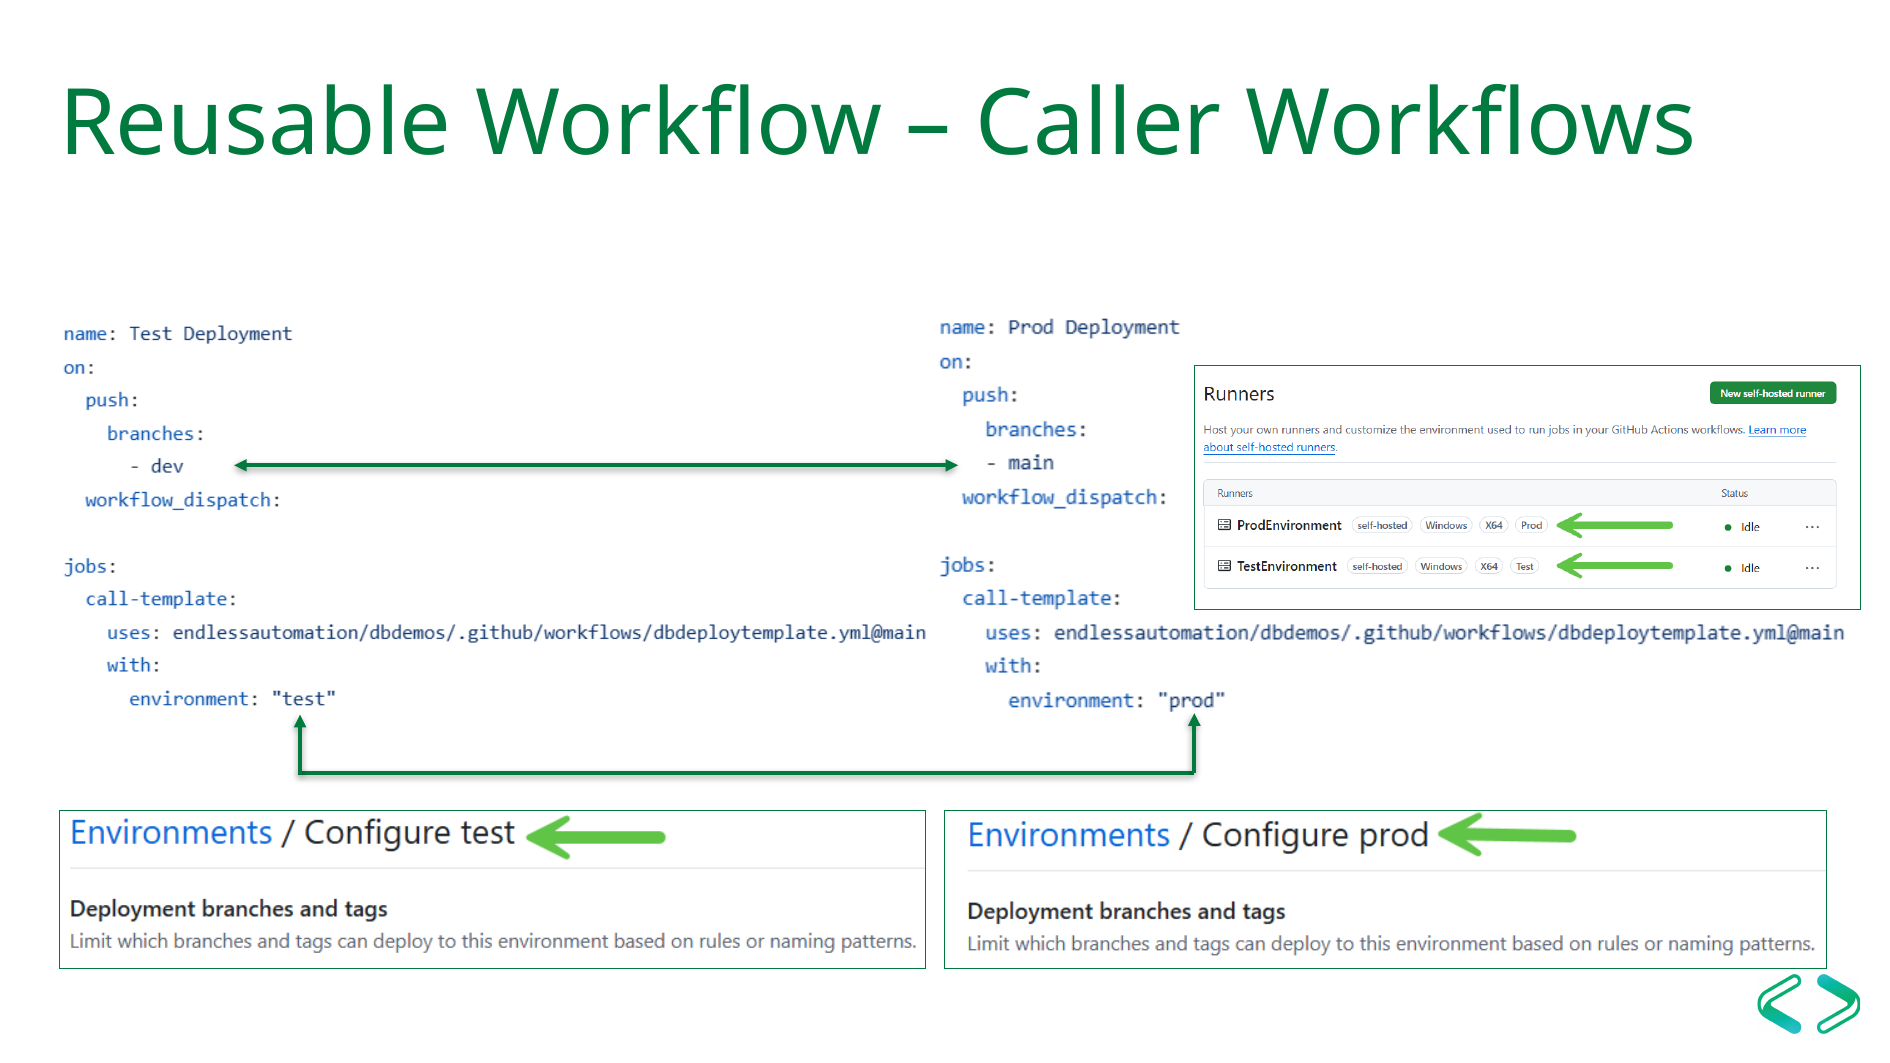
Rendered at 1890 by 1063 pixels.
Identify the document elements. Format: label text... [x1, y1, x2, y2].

picture [58, 810, 926, 969]
picture [944, 810, 1827, 969]
picture [58, 310, 1862, 716]
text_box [298, 713, 1195, 775]
title Reusable Workflow – Caller Workflows [59, 59, 1831, 178]
